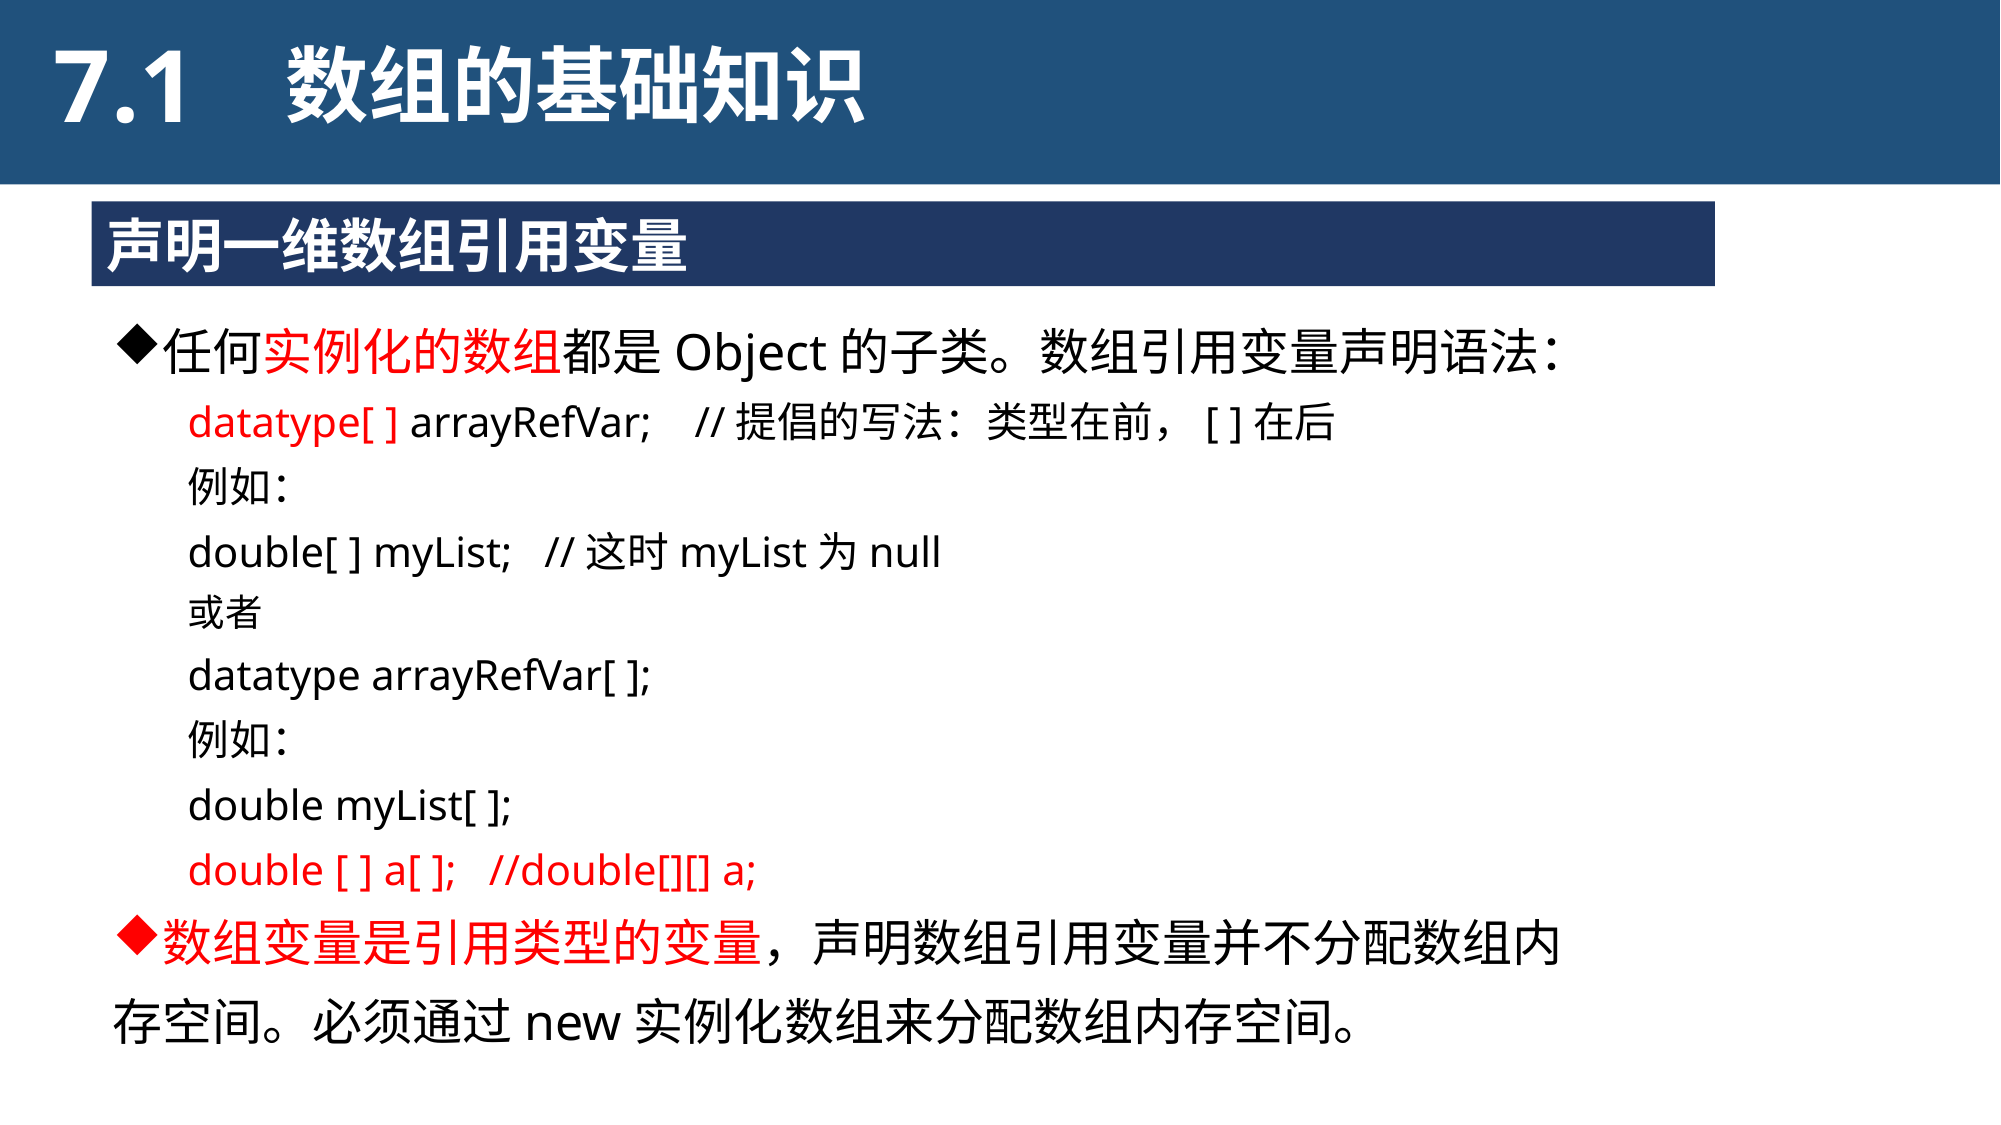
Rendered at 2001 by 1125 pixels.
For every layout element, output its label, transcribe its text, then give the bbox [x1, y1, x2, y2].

list 数组的基础知识 [270, 36, 1484, 119]
text_box 任何实例化的数组都是Object的子类。数组引用变量声明语法： datatype[ ] arrayRefVar; //提倡的写法：类型在前，[ ]在后 例如： double[ ] myList; //这时myList为null 或者 datatype arrayRefVar[ ]; 例如： double myList[ ]; double [ ] a[ ]; //double[][] a; 数组变量是引用类型的变量，声明数组引用变量并不分配数组内存空间。必须通过new实例化数组来分配数组内存空间。 [97, 295, 1605, 1063]
text_box 声明一维数组引用变量 [91, 201, 1715, 287]
list 7.1 [38, 28, 244, 166]
